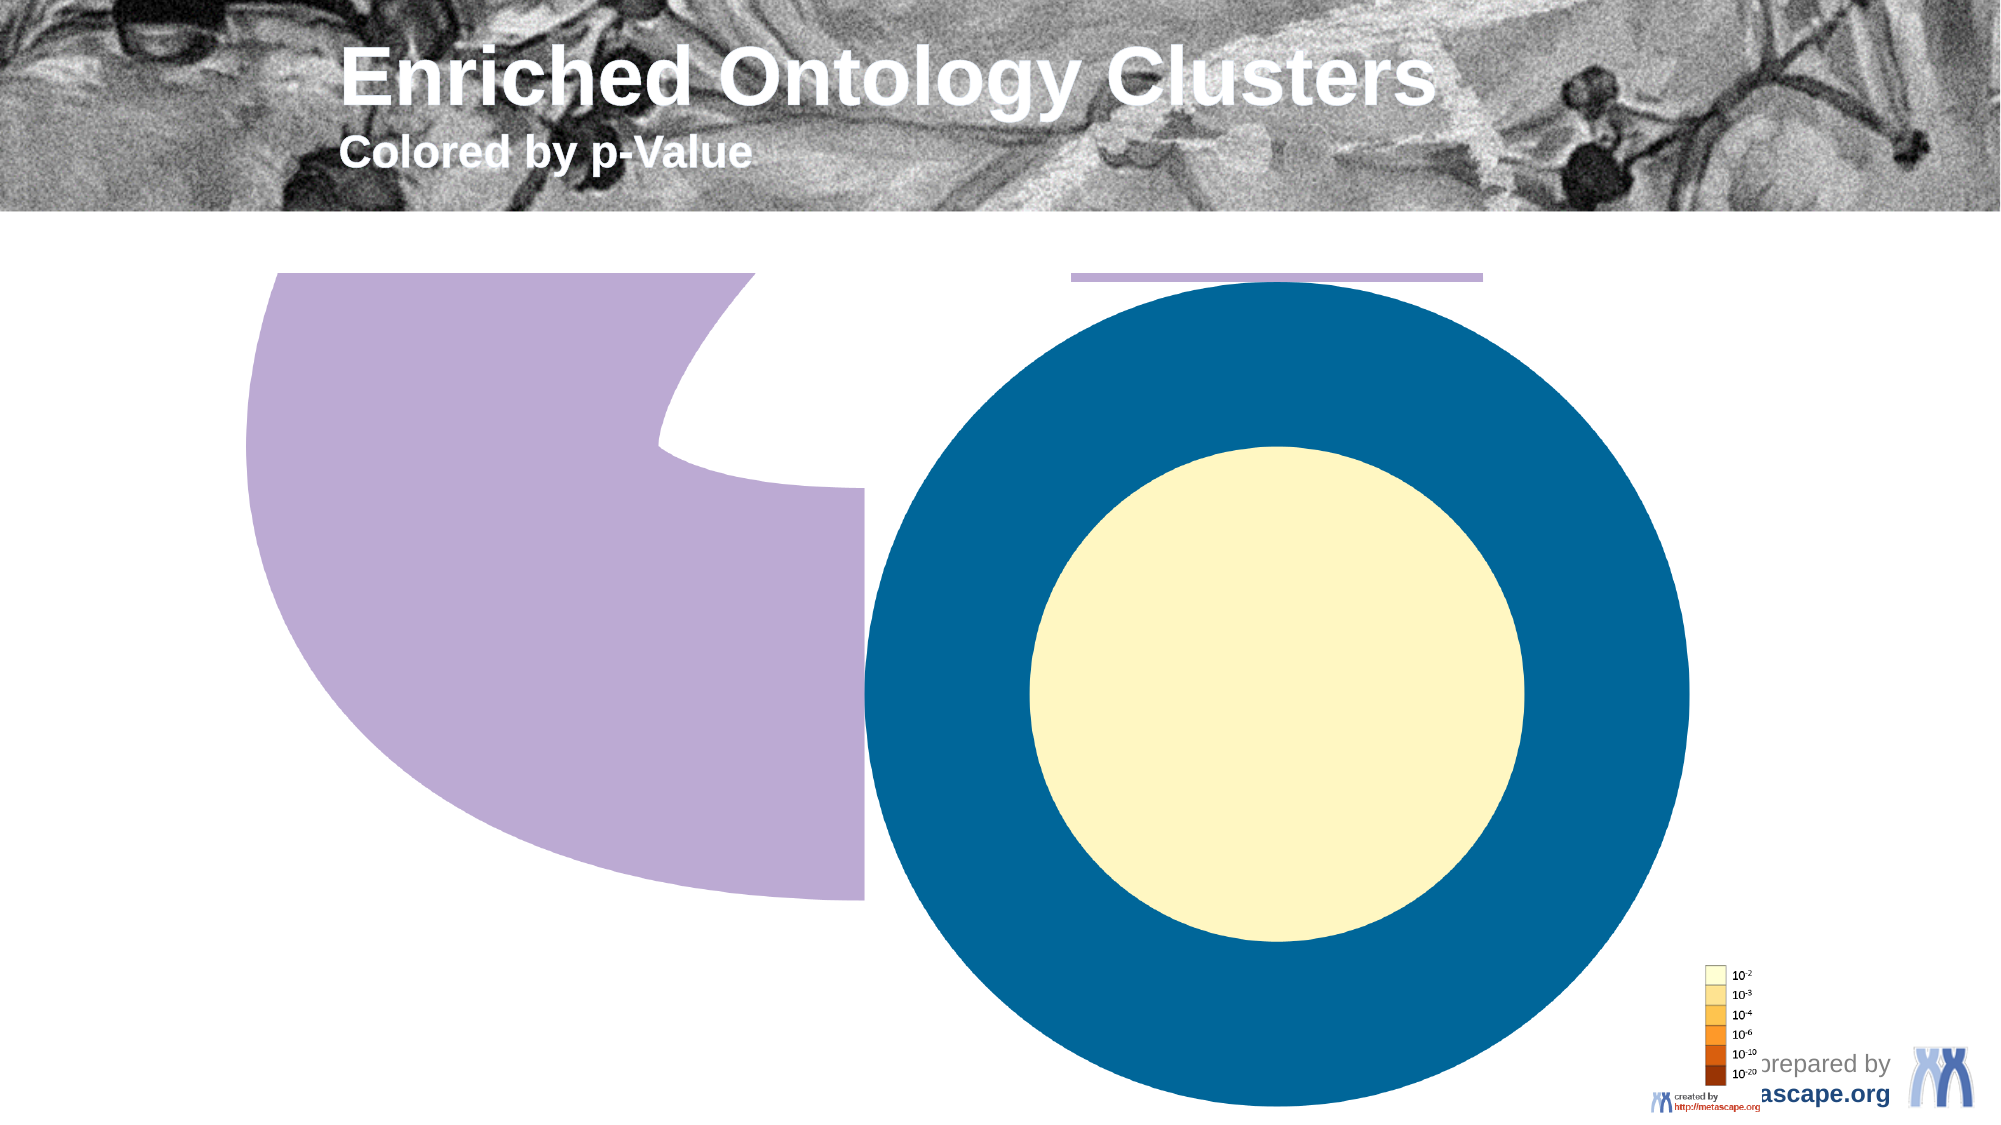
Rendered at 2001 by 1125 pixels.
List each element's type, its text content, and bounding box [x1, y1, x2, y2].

title Enriched Ontology Clusters Colored by p-Value [323, 11, 1526, 187]
picture [0, 0, 2001, 1125]
